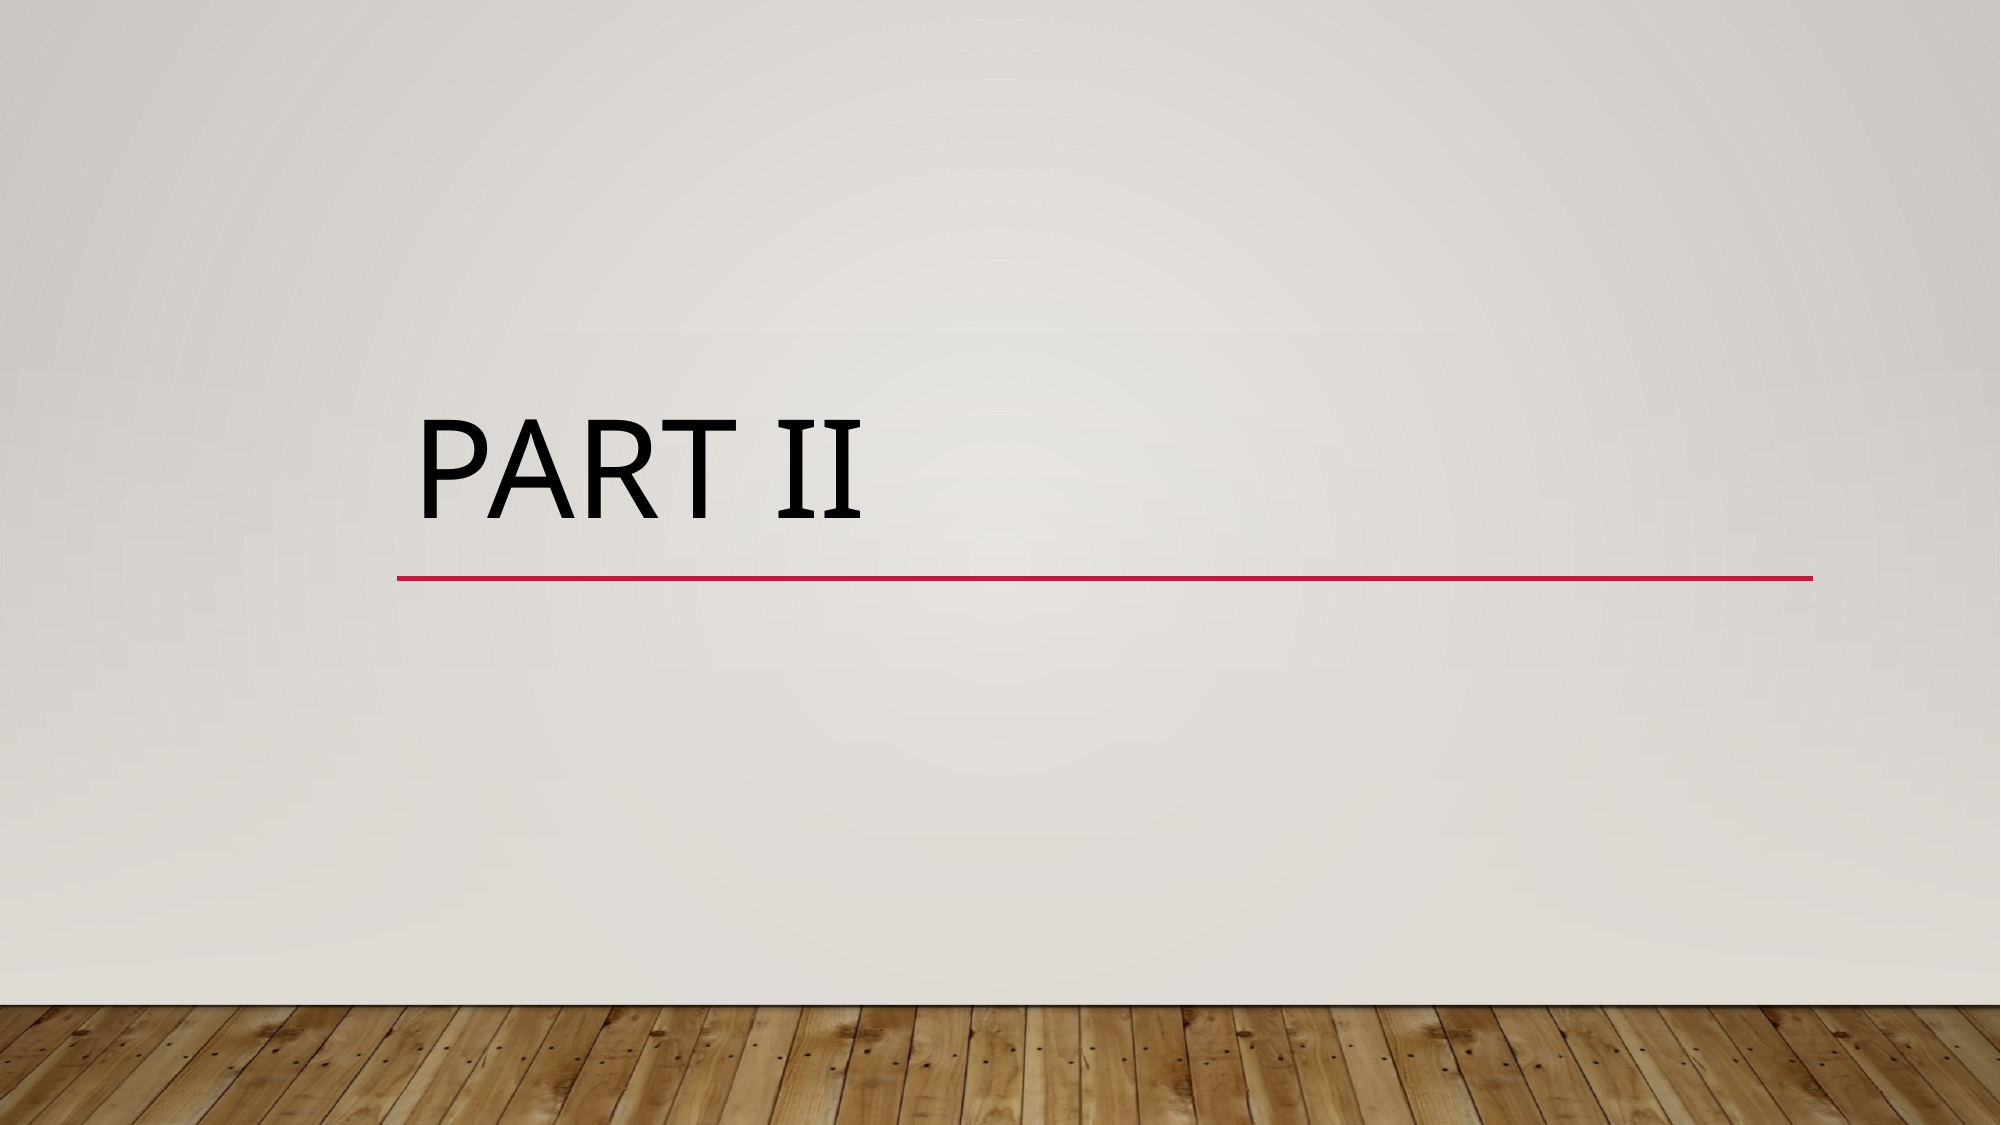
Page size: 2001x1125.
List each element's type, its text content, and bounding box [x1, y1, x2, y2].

title Part ii [396, 131, 1814, 549]
picture [0, 1005, 2000, 1125]
